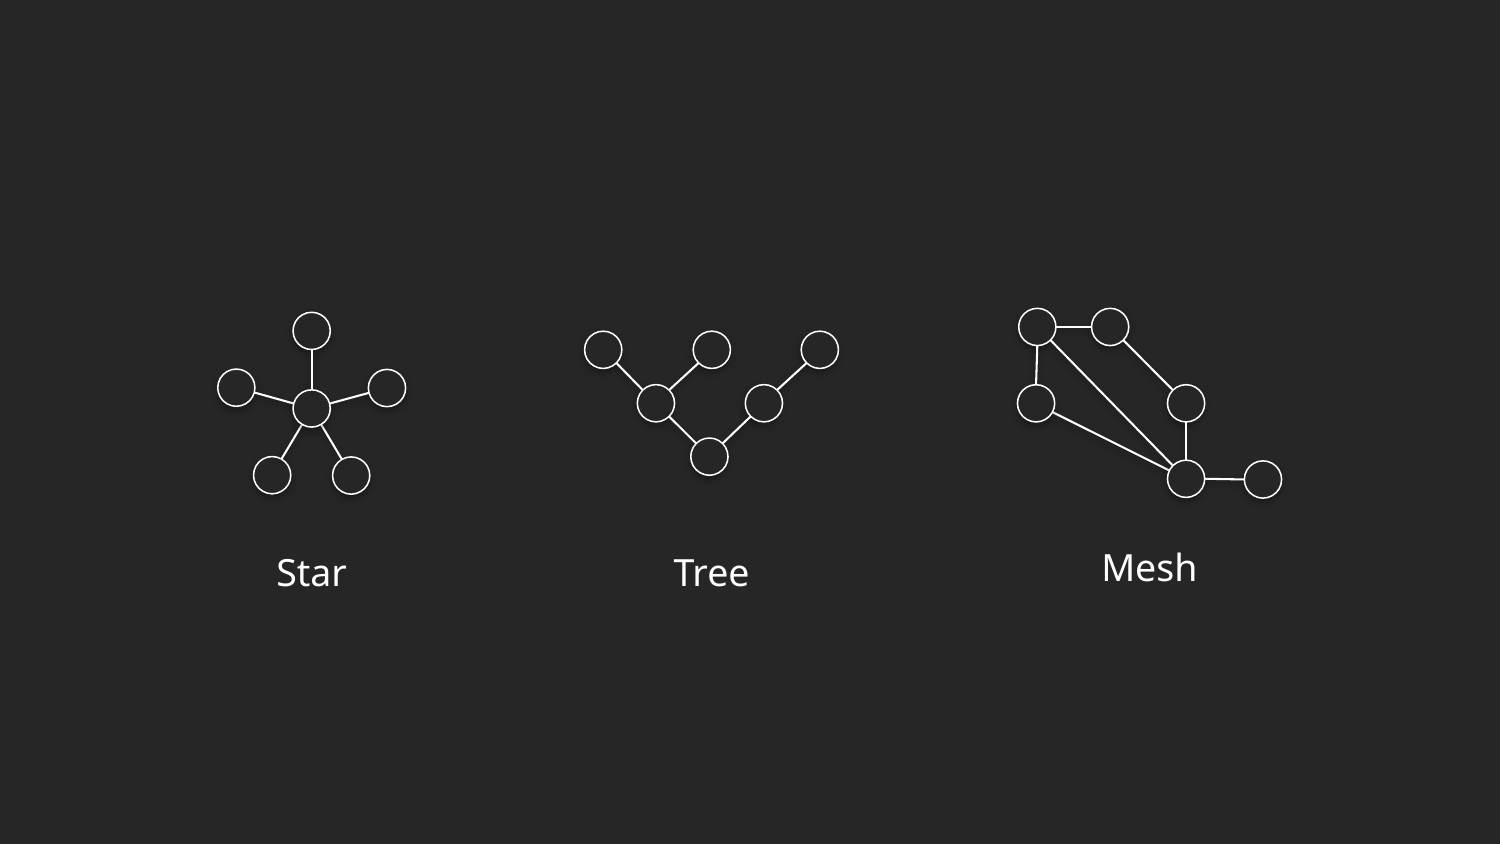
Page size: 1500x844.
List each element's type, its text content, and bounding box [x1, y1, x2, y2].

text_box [1017, 308, 1282, 499]
text_box Tree [658, 541, 765, 602]
text_box Mesh [1086, 536, 1213, 597]
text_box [217, 311, 406, 495]
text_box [584, 330, 839, 476]
text_box Star [261, 541, 362, 602]
